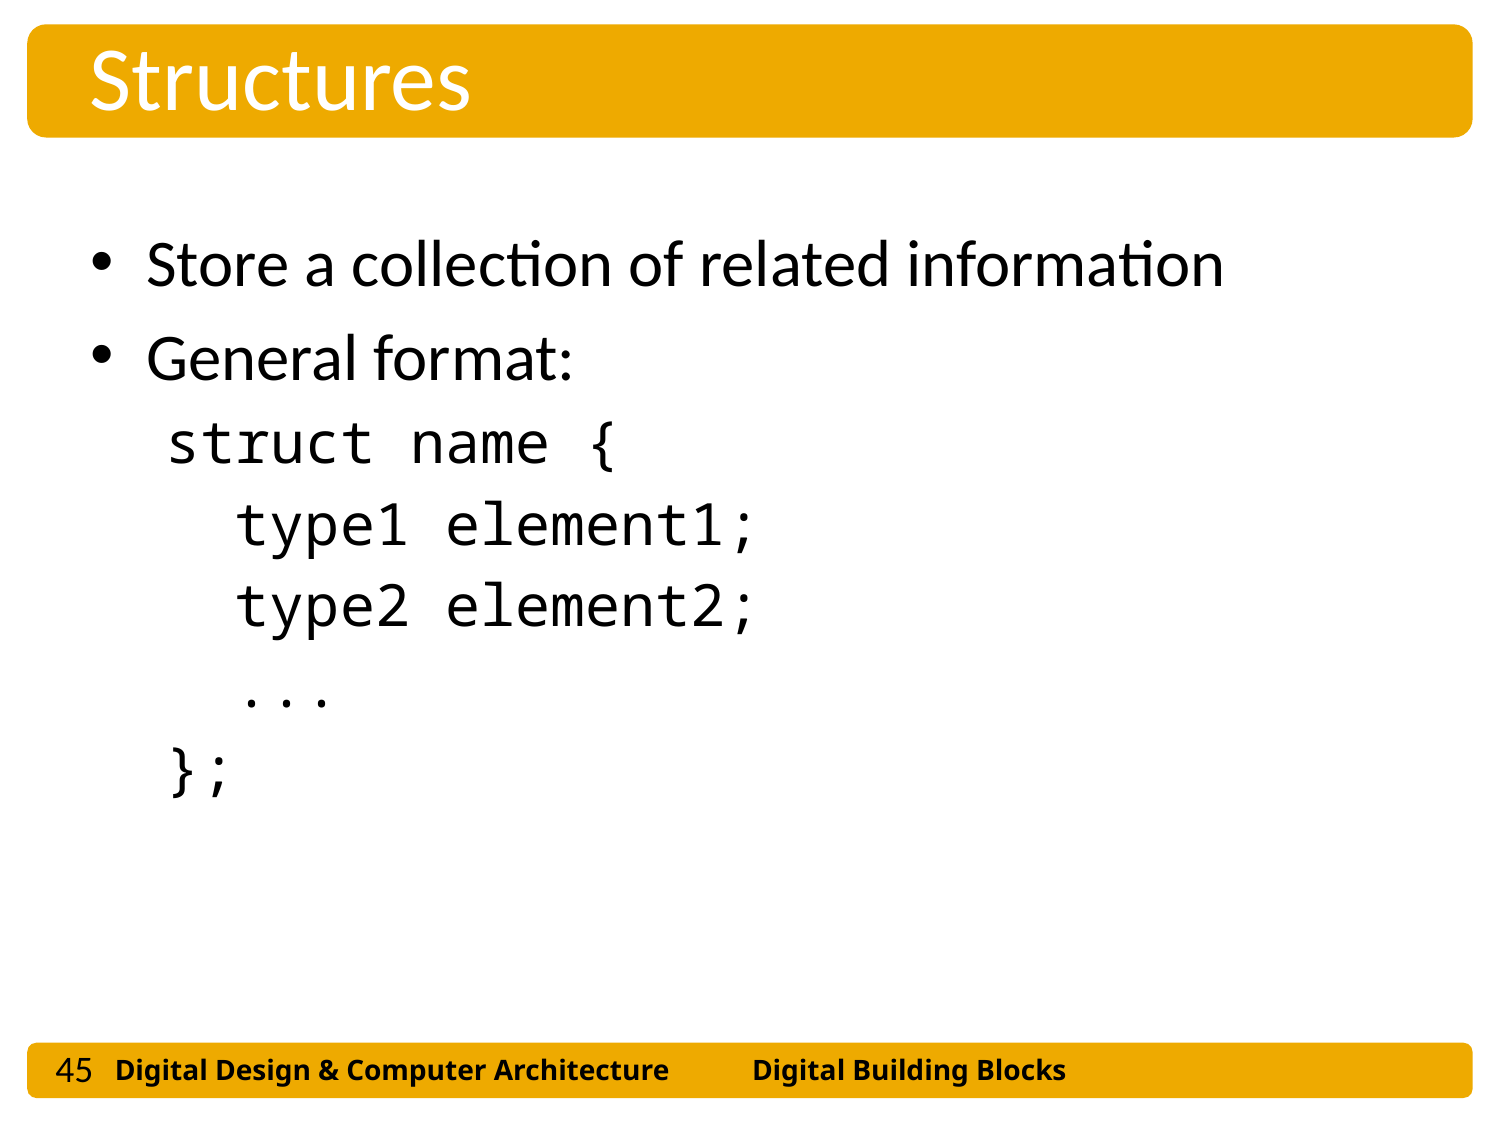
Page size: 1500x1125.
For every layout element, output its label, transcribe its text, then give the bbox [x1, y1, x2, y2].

text_box Structures [75, 11, 1375, 136]
slide_number 45 [40, 1037, 164, 1096]
text_box Store a collection of related information General format: struct name { type1 element1; type2 element2; ... }; [74, 212, 1438, 955]
